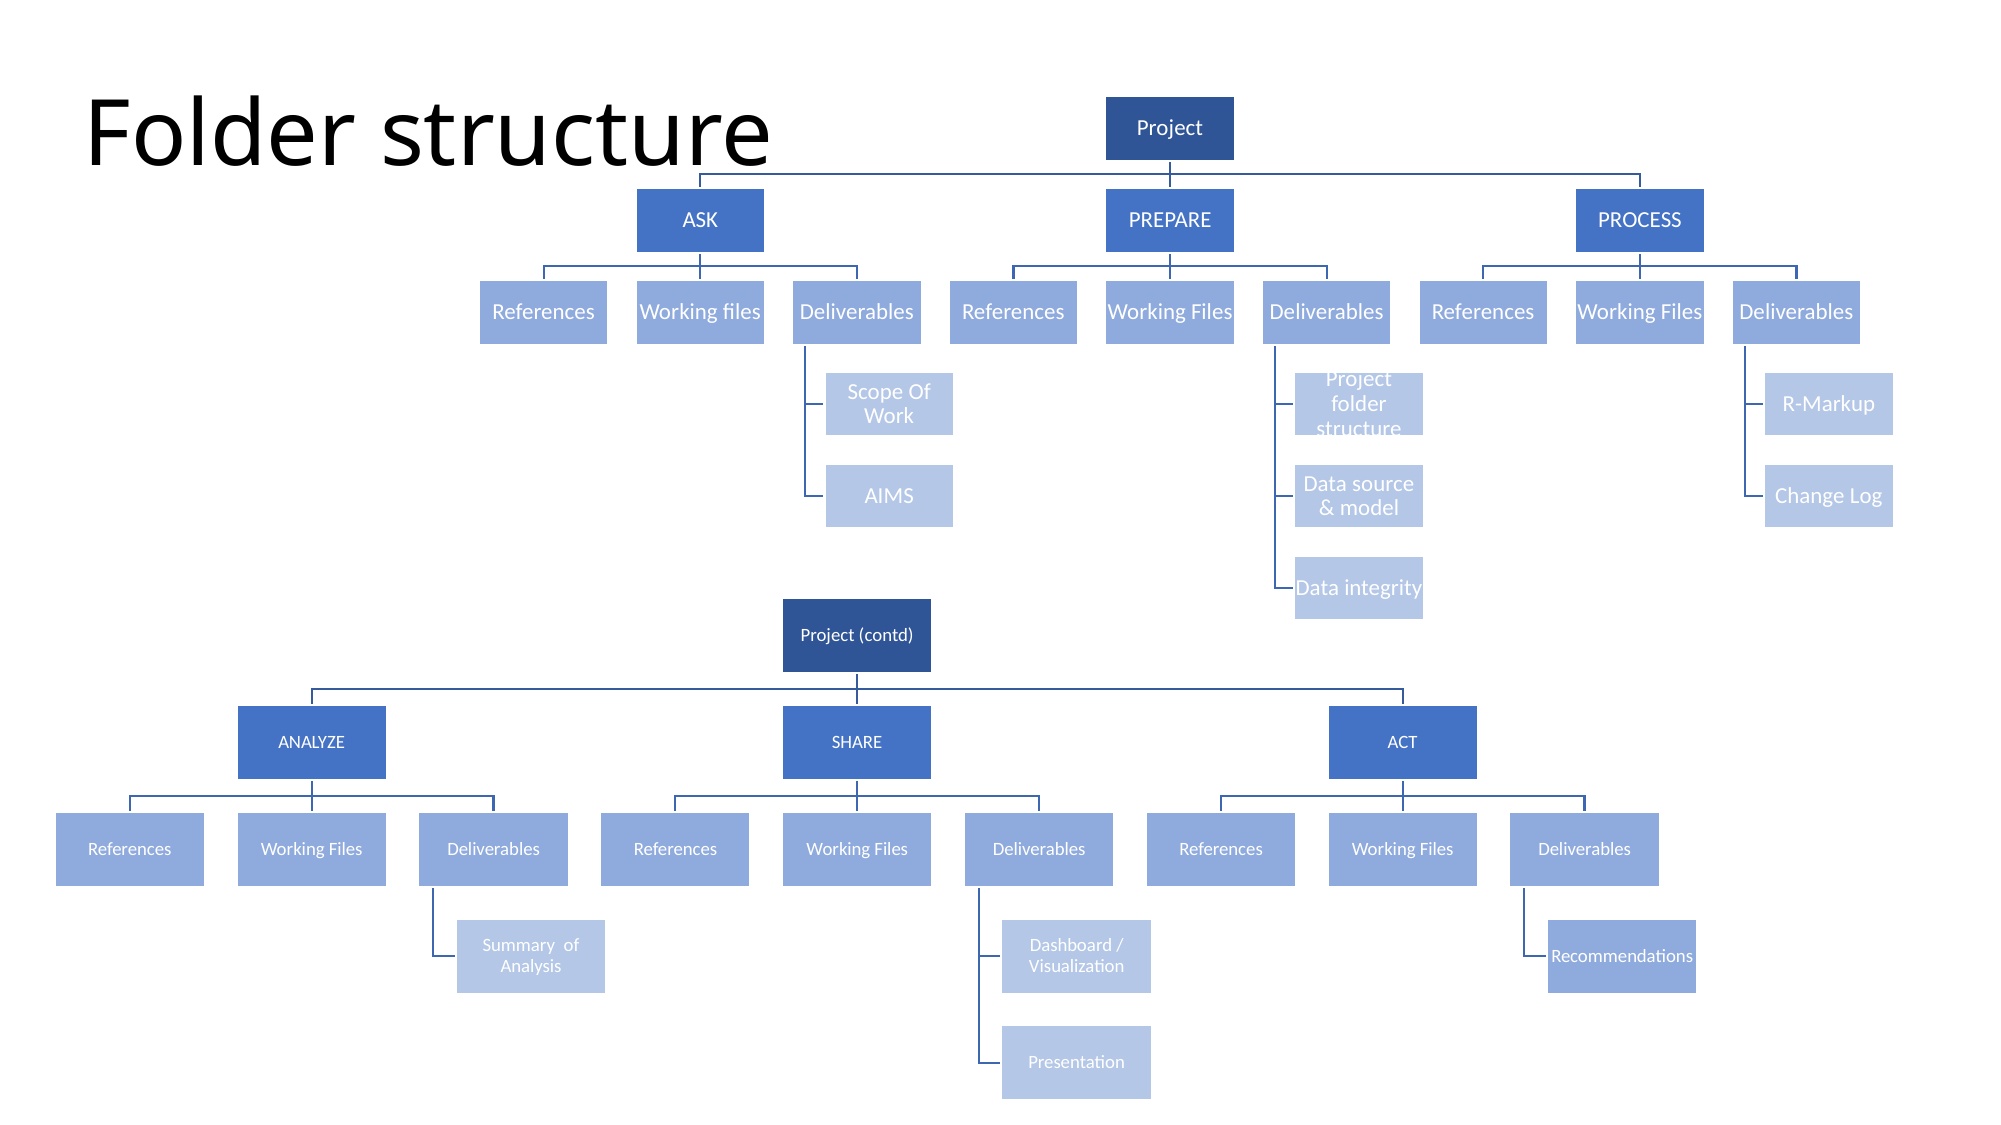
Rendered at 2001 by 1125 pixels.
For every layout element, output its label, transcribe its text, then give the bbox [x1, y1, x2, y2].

text_box Folder structure [68, 78, 1794, 228]
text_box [53, 553, 1698, 1125]
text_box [410, 96, 1962, 621]
